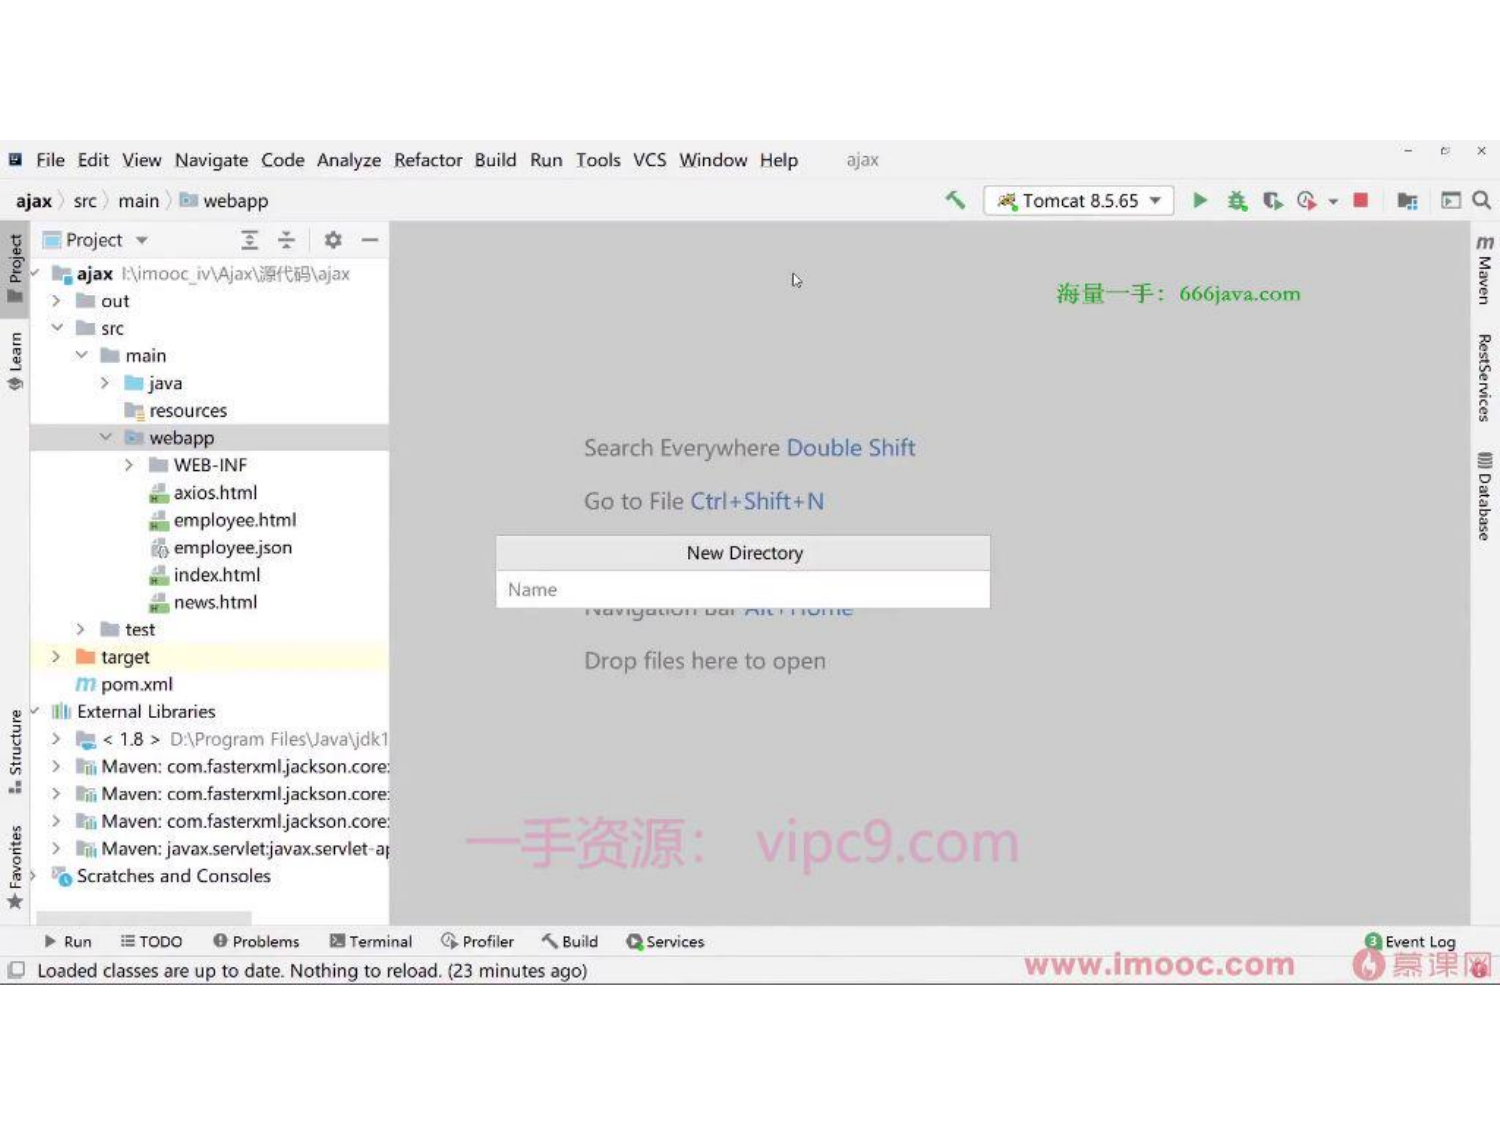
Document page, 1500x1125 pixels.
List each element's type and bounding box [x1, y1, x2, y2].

picture [0, 140, 1500, 985]
